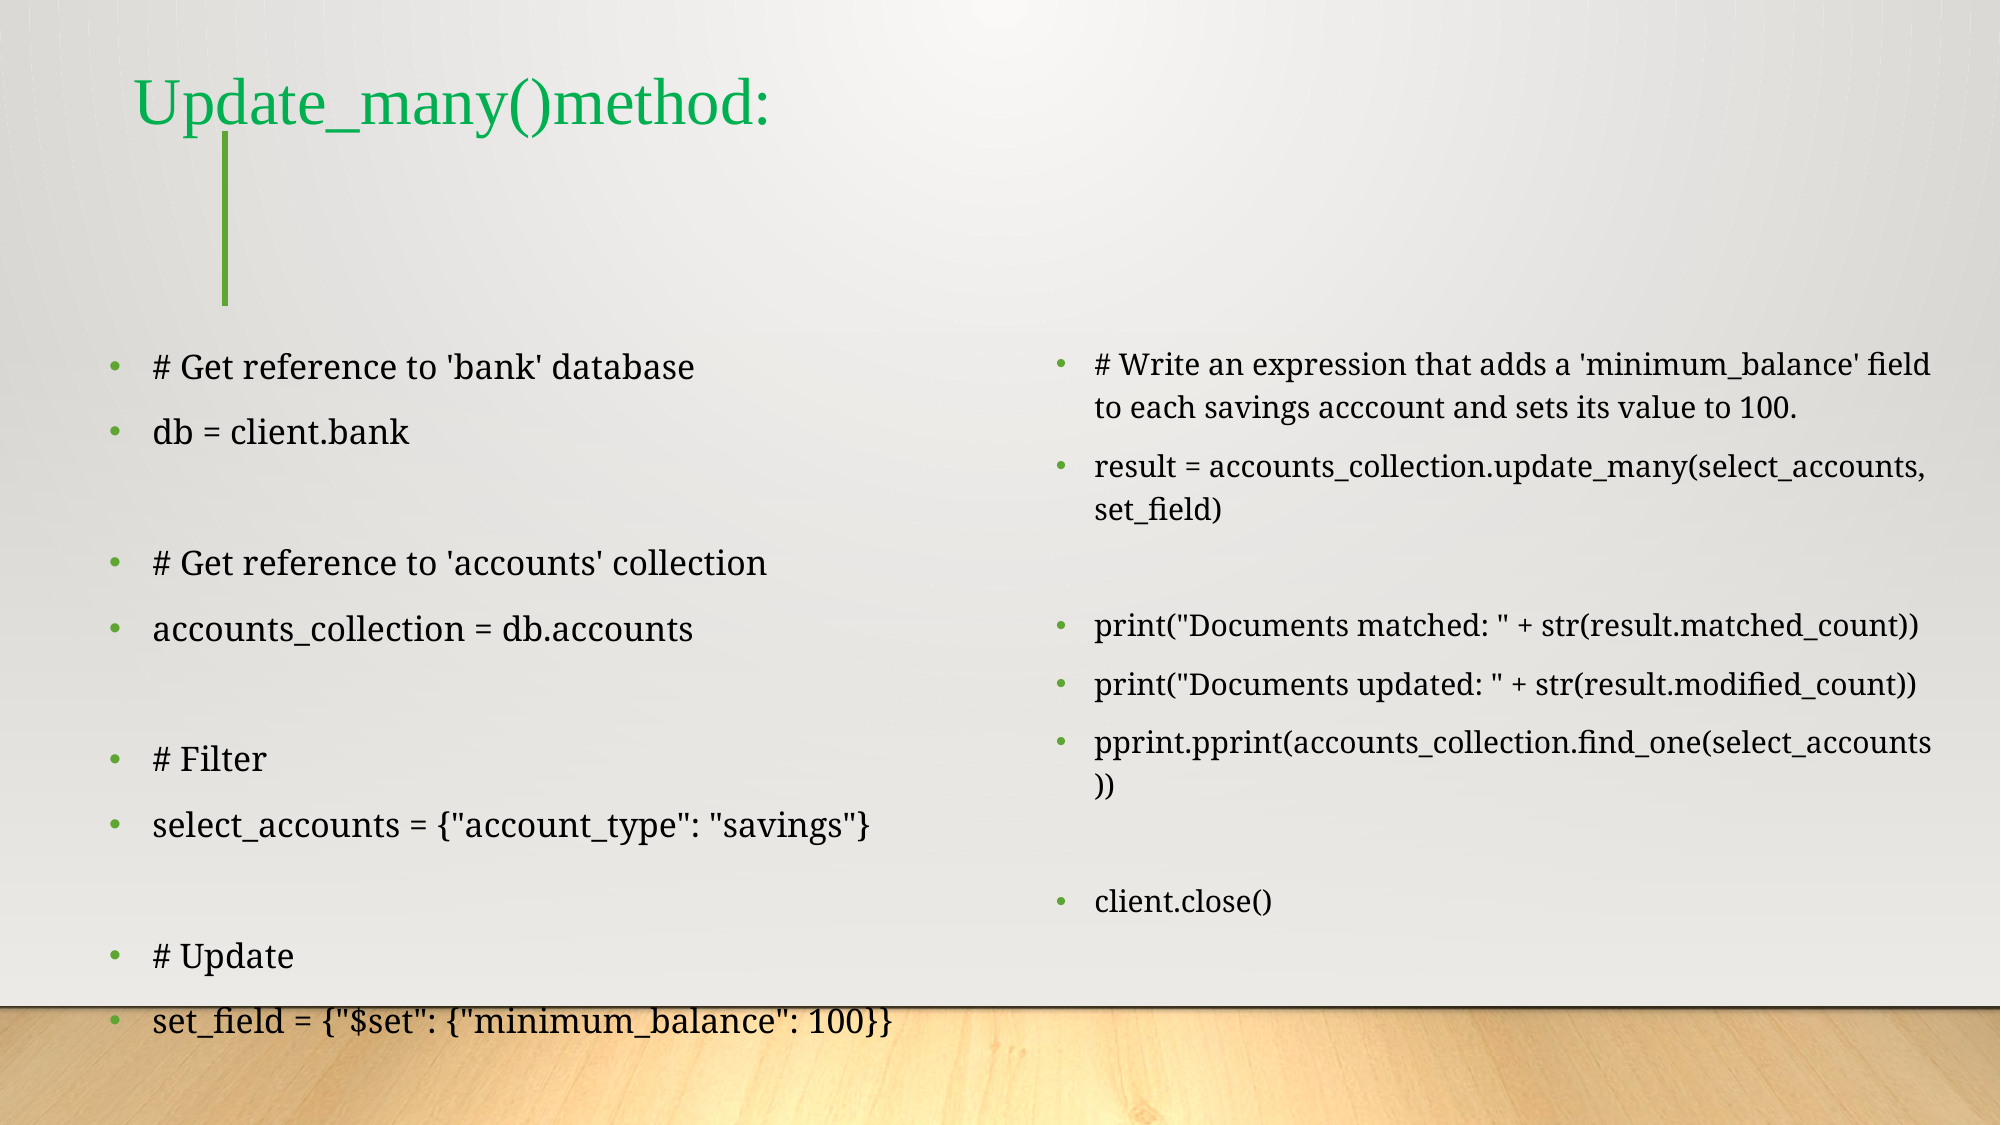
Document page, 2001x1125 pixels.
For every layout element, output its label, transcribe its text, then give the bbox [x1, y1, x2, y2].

title Update_many()method: [118, 52, 1681, 227]
picture [0, 1006, 2000, 1125]
list # Get reference to 'bank' database db = client.bank # Get reference to 'accounts' collection accounts_collection = db.accounts # Filter select_accounts = {"account_type": "savings"} # Update set_field = {"$set": {"minimum_balance": 100}} [94, 329, 1008, 1055]
list # Write an expression that adds a 'minimum_balance' field to each savings acccount and sets its value to 100. result = accounts_collection.update_many(select_accounts, set_field) print("Documents matched: " + str(result.matched_count)) print("Documents updated: " + str(result.modified_count)) pprint.pprint(accounts_collection.find_one(select_accounts)) client.close() [1040, 330, 1955, 1022]
